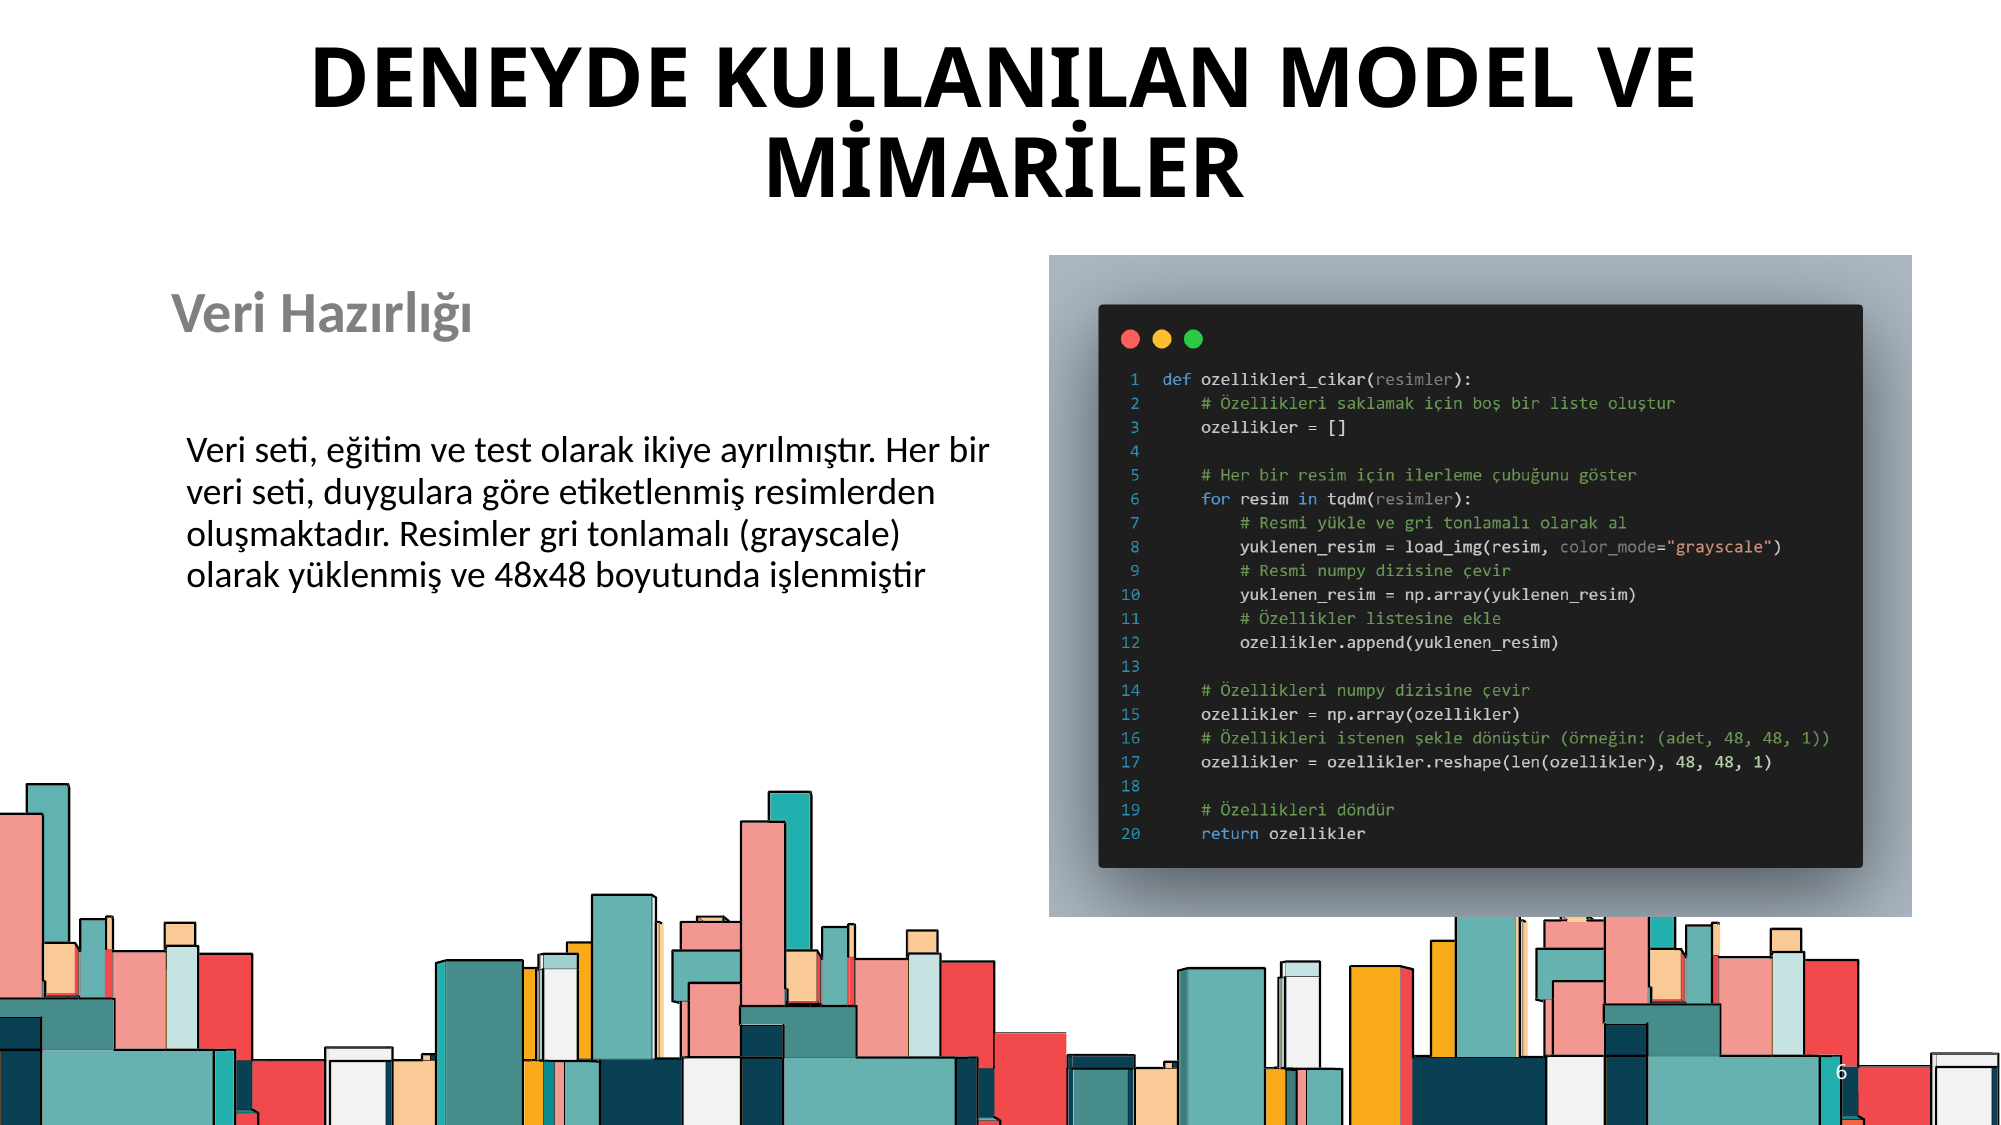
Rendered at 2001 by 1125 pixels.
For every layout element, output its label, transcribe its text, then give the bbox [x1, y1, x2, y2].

list Veri seti, eğitim ve test olarak ikiye ayrılmıştır. Her bir veri seti, duygulara göre etiketlenmiş resimlerden oluşmaktadır. Resimler gri tonlamalı (grayscale) olarak yüklenmiş ve 48x48 boyutunda işlenmiştir [171, 421, 1019, 895]
title Deneyde Kullanılan Model ve Mimariler [157, 16, 1850, 235]
list Veri Hazırlığı [156, 282, 1019, 380]
slide_number 6 [1412, 1042, 1863, 1103]
picture [1048, 255, 1912, 917]
